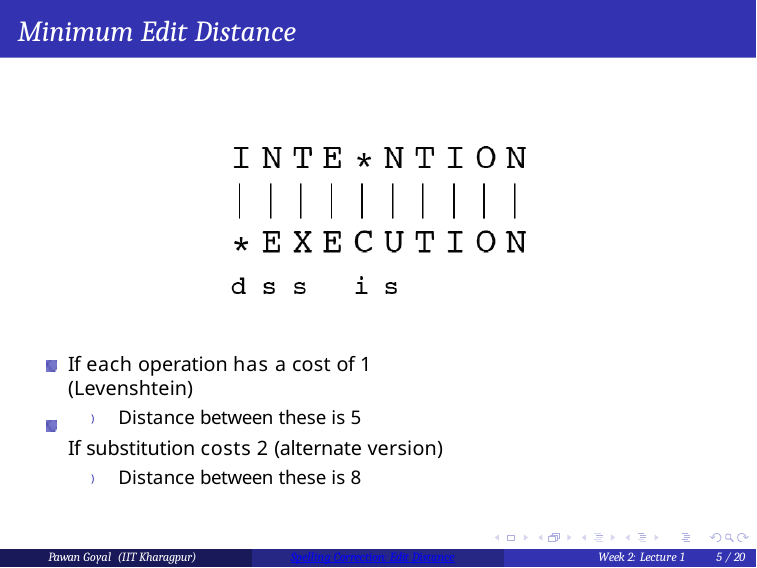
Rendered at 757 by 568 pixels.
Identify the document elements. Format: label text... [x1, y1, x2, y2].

picture [45, 360, 57, 372]
text_box If each operation has a cost of 1 (Levenshtein) ) Distance between these is 5 If substitution costs 2 (alternate version) ) Distance between these is 8 [61, 342, 494, 489]
picture [230, 146, 526, 295]
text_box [0, 548, 757, 568]
title Minimum Edit Distance [15, 9, 306, 108]
picture [45, 420, 57, 432]
